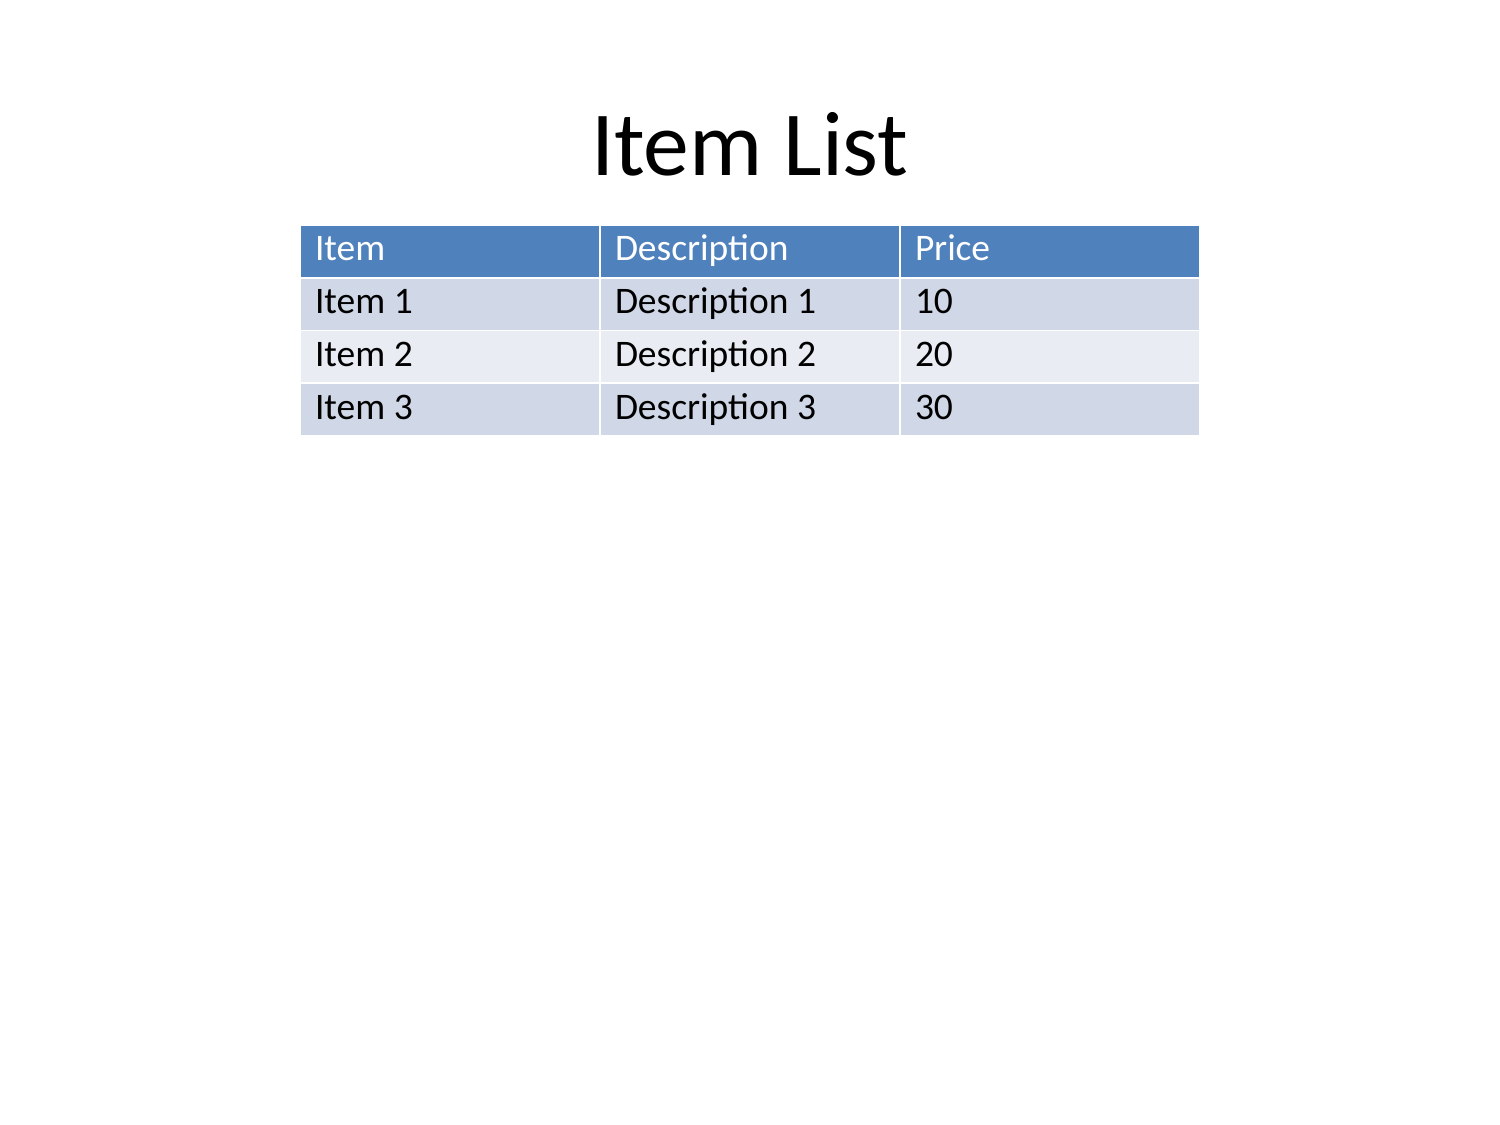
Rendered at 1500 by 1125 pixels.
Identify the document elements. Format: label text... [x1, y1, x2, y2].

table_cell 10 [901, 279, 1199, 330]
table_cell Description 3 [601, 384, 899, 435]
table_header Price [901, 226, 1199, 277]
table_header Description [601, 226, 899, 277]
title Item List [75, 45, 1425, 233]
table_cell 20 [901, 331, 1199, 382]
table_cell Item 1 [301, 279, 599, 330]
table_cell Item 3 [301, 384, 599, 435]
table_header Item [301, 226, 599, 277]
table_cell Description 1 [601, 279, 899, 330]
table_cell Description 2 [601, 331, 899, 382]
table_cell Item 2 [301, 331, 599, 382]
table_cell 30 [901, 384, 1199, 435]
